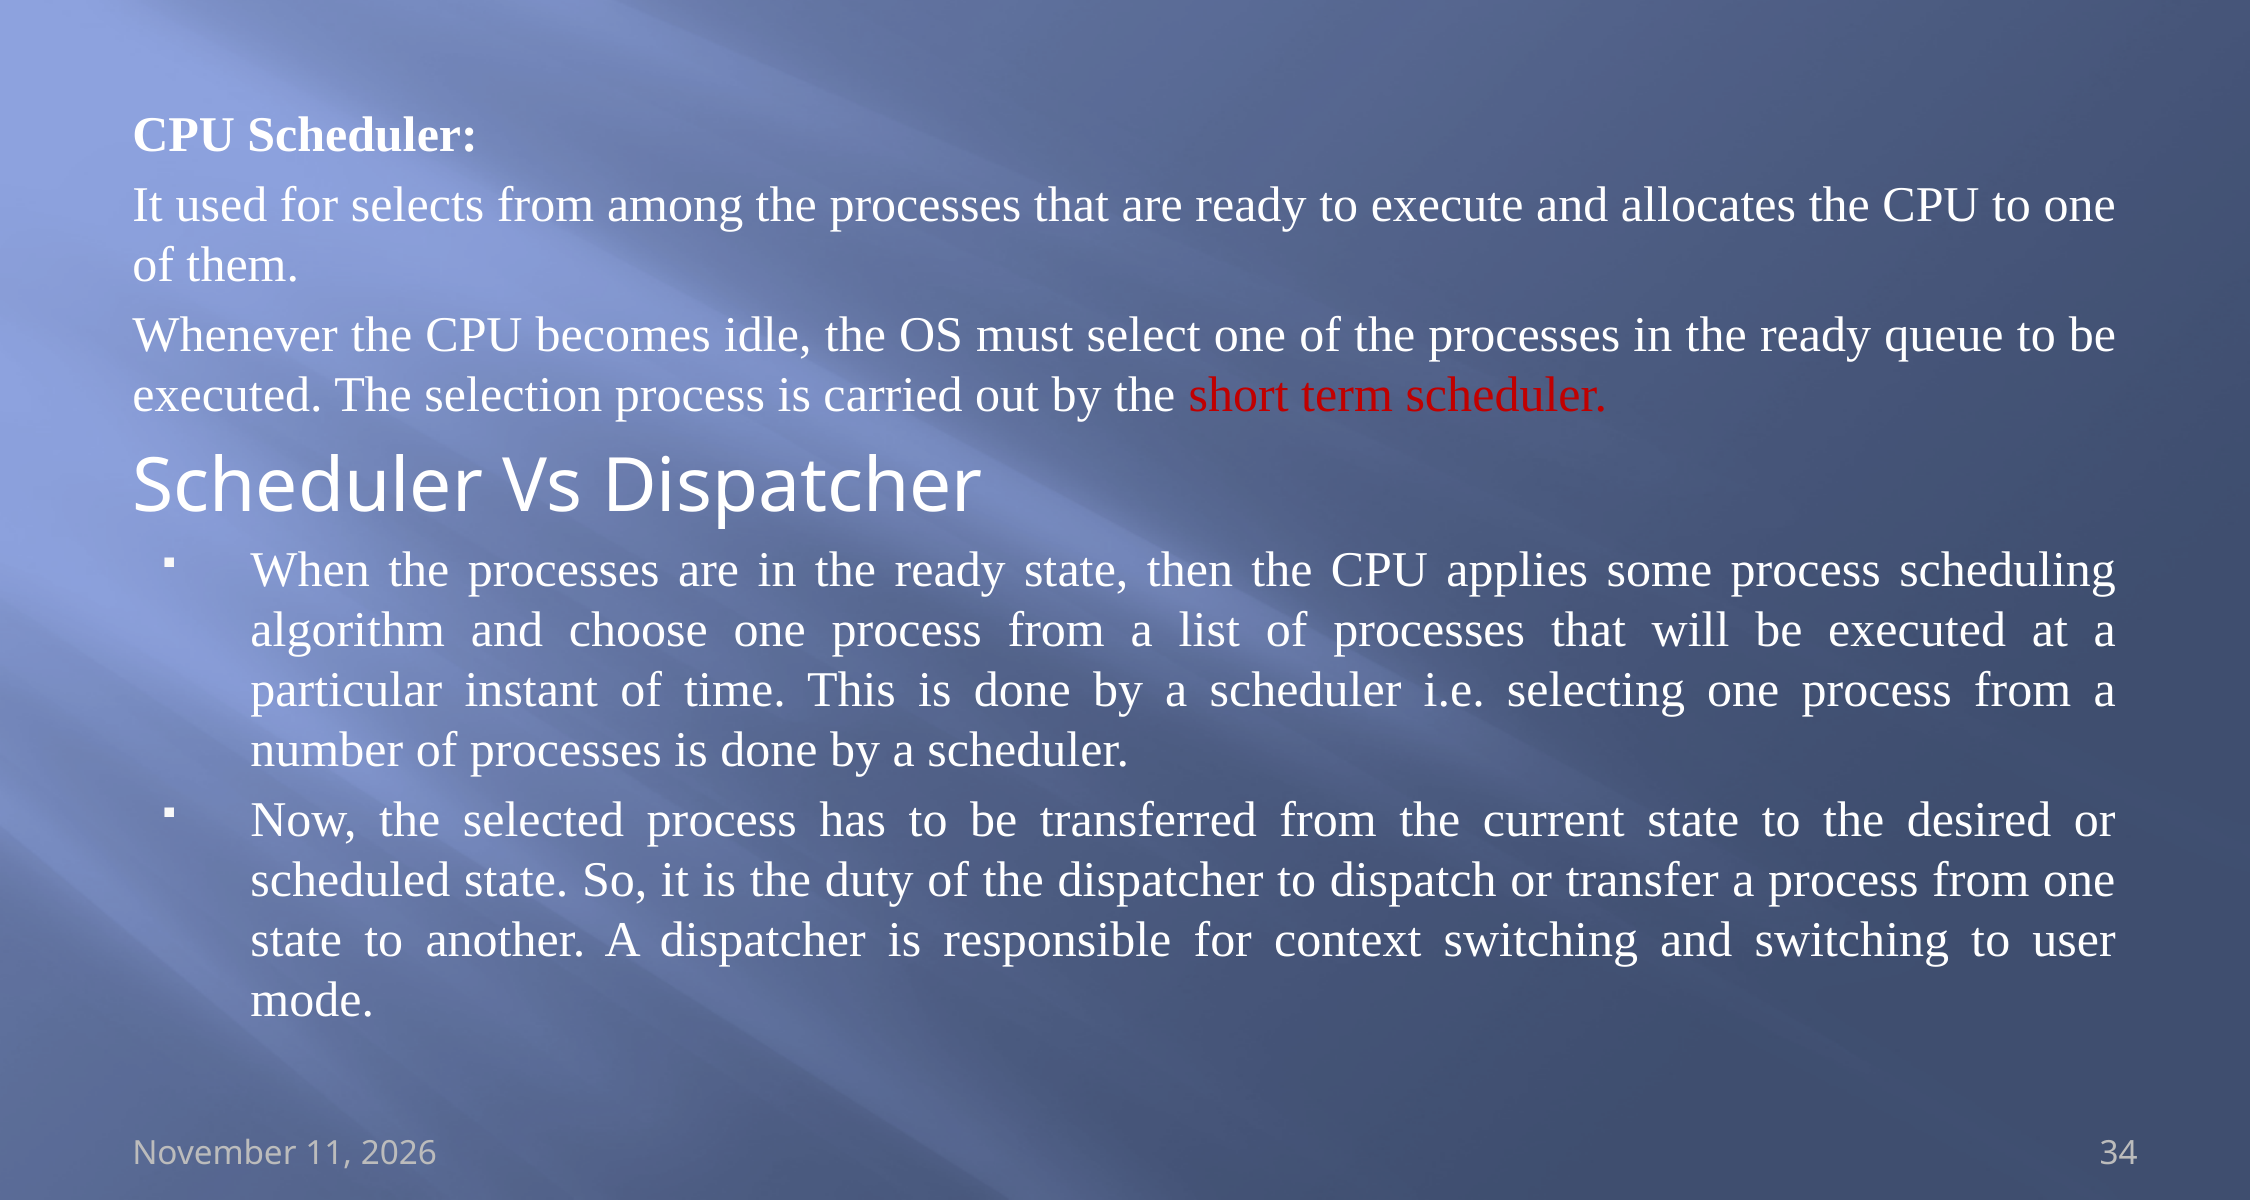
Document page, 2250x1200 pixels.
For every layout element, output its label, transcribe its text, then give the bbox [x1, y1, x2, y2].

list CPU Scheduler: It used for selects from among the processes that are ready to execute and allocates the CPU to one of them. Whenever the CPU becomes idle, the OS must select one of the processes in the ready queue to be executed. The selection process is carried out by the short term scheduler. Scheduler Vs Dispatcher When the processes are in the ready state, then the CPU applies some process scheduling algorithm and choose one process from a list of processes that will be executed at a particular instant of time. This is done by a scheduler i.e. selecting one process from a number of processes is done by a scheduler. Now, the selected process has to be transferred from the current state to the desired or scheduled state. So, it is the duty of the dispatcher to dispatch or transfer a process from one state to another. A dispatcher is responsible for context switching and switching to user mode. [112, 92, 2138, 1072]
slide_number 34 [1950, 1122, 2138, 1187]
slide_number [112, 1122, 638, 1187]
